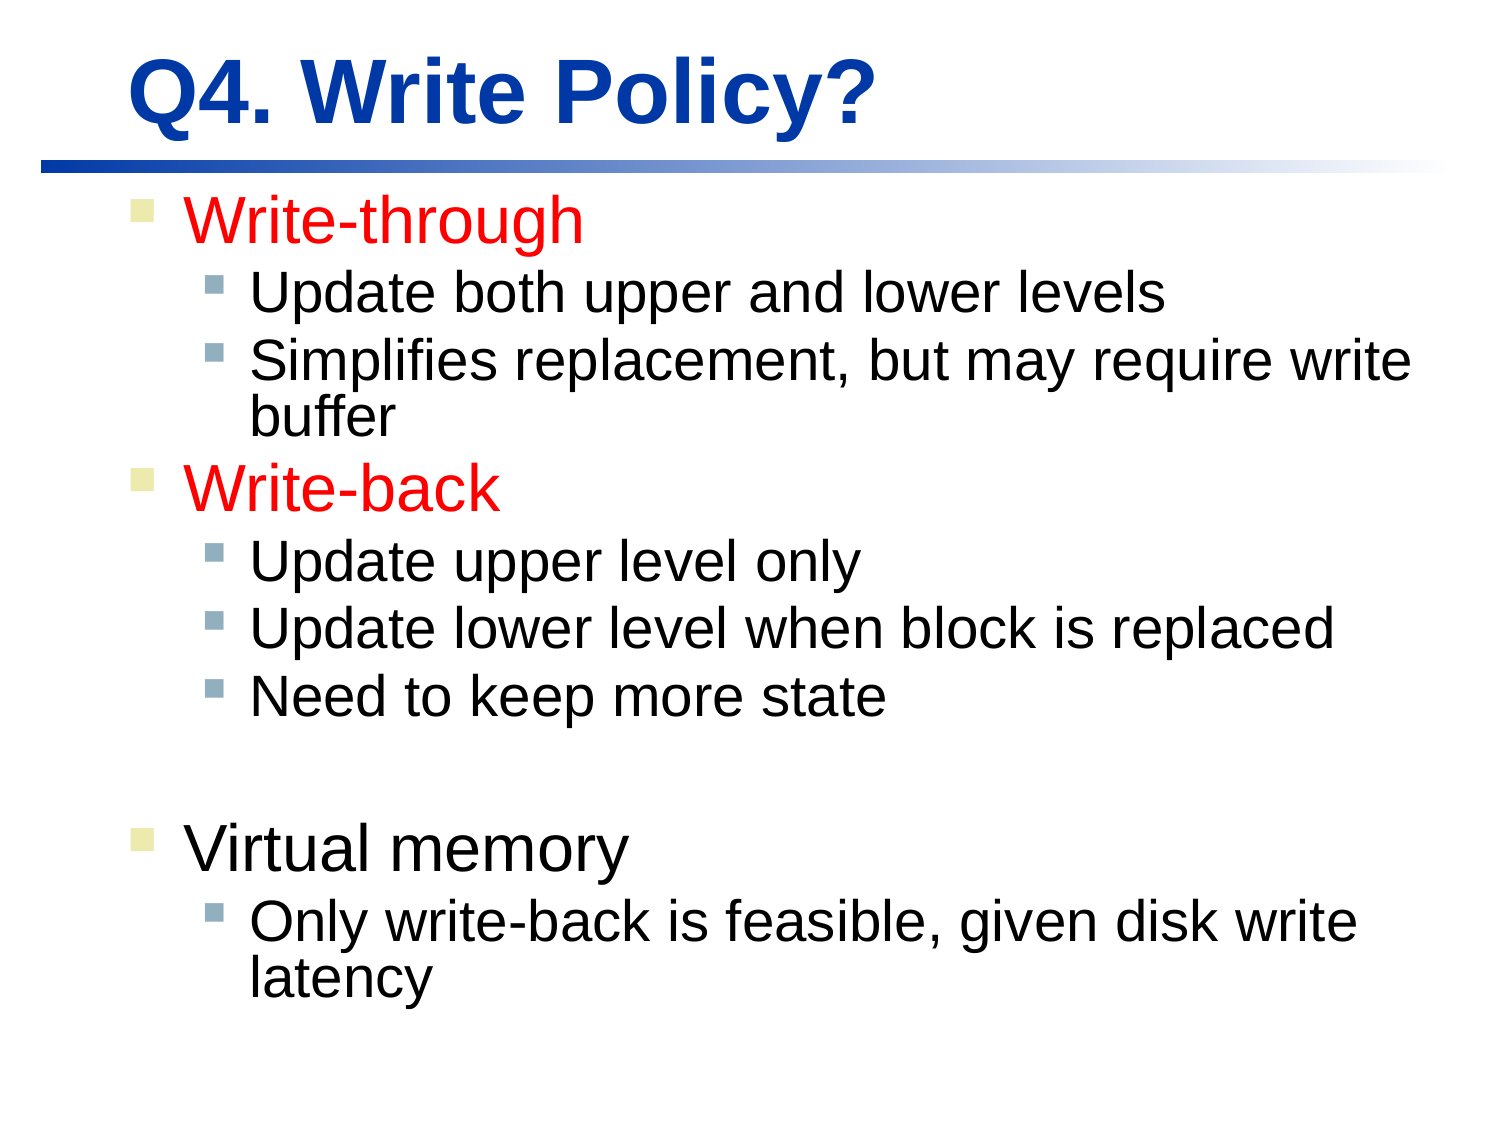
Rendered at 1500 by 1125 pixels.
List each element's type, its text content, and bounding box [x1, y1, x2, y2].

list Write-through Update both upper and lower levels Simplifies replacement, but may require write buffer Write-back Update upper level only Update lower level when block is replaced Need to keep more state Virtual memory Only write-back is feasible, given disk write latency [112, 184, 1469, 1024]
title Q4. Write Policy? [112, 23, 1468, 149]
